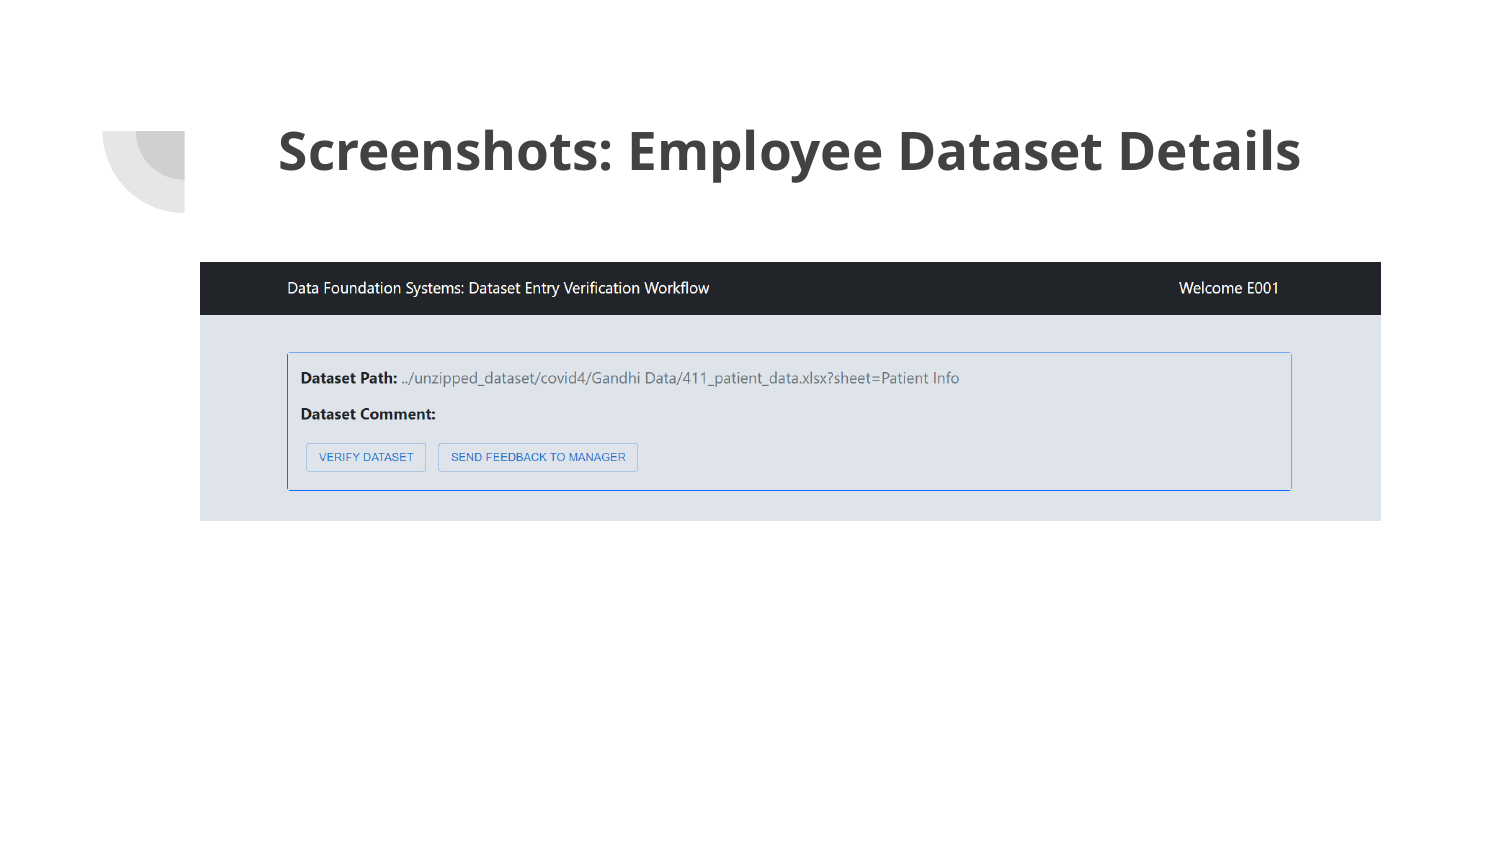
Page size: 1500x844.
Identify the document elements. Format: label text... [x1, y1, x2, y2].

picture [200, 261, 1381, 521]
title Screenshots: Employee Dataset Details [213, 98, 1368, 260]
